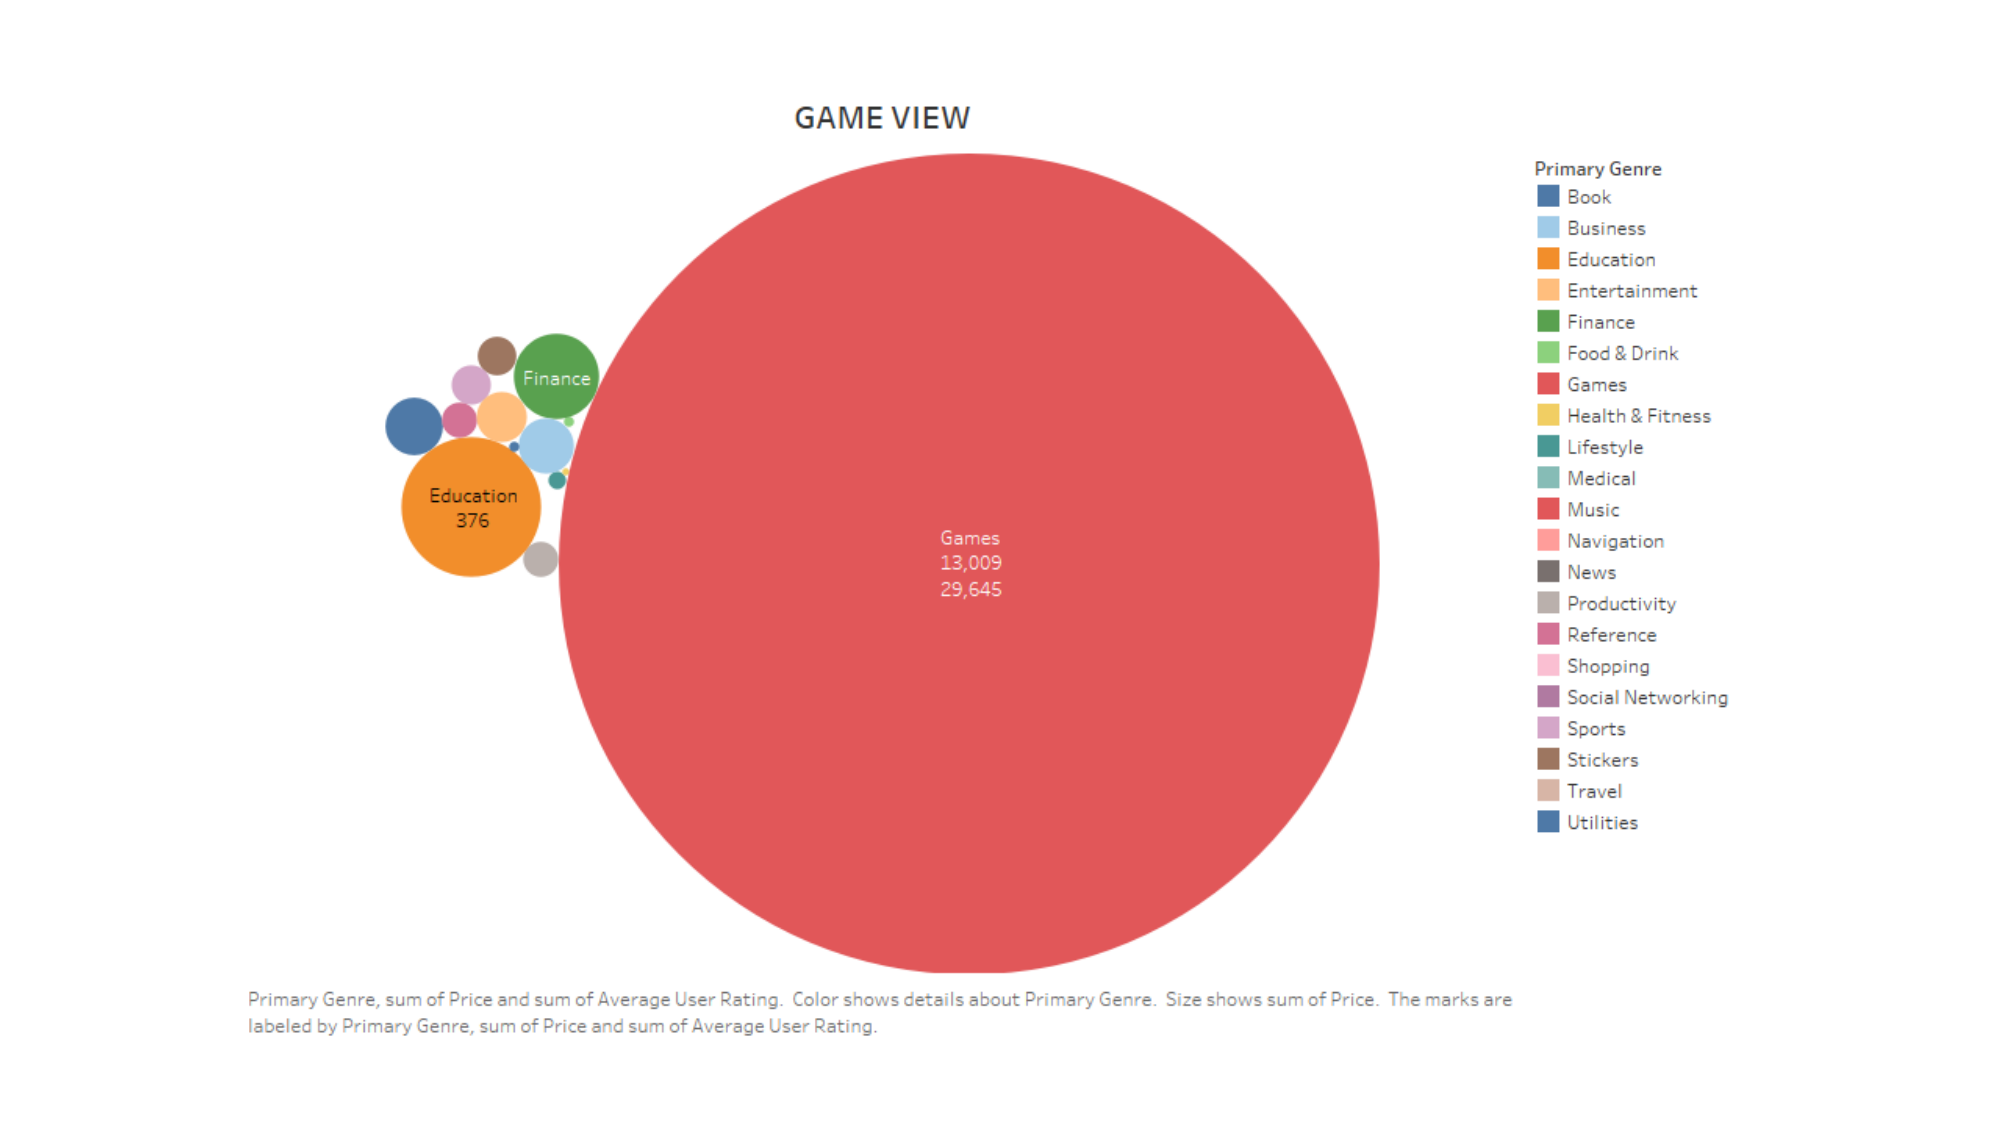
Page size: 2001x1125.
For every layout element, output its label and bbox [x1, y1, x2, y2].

picture [248, 85, 1752, 1039]
